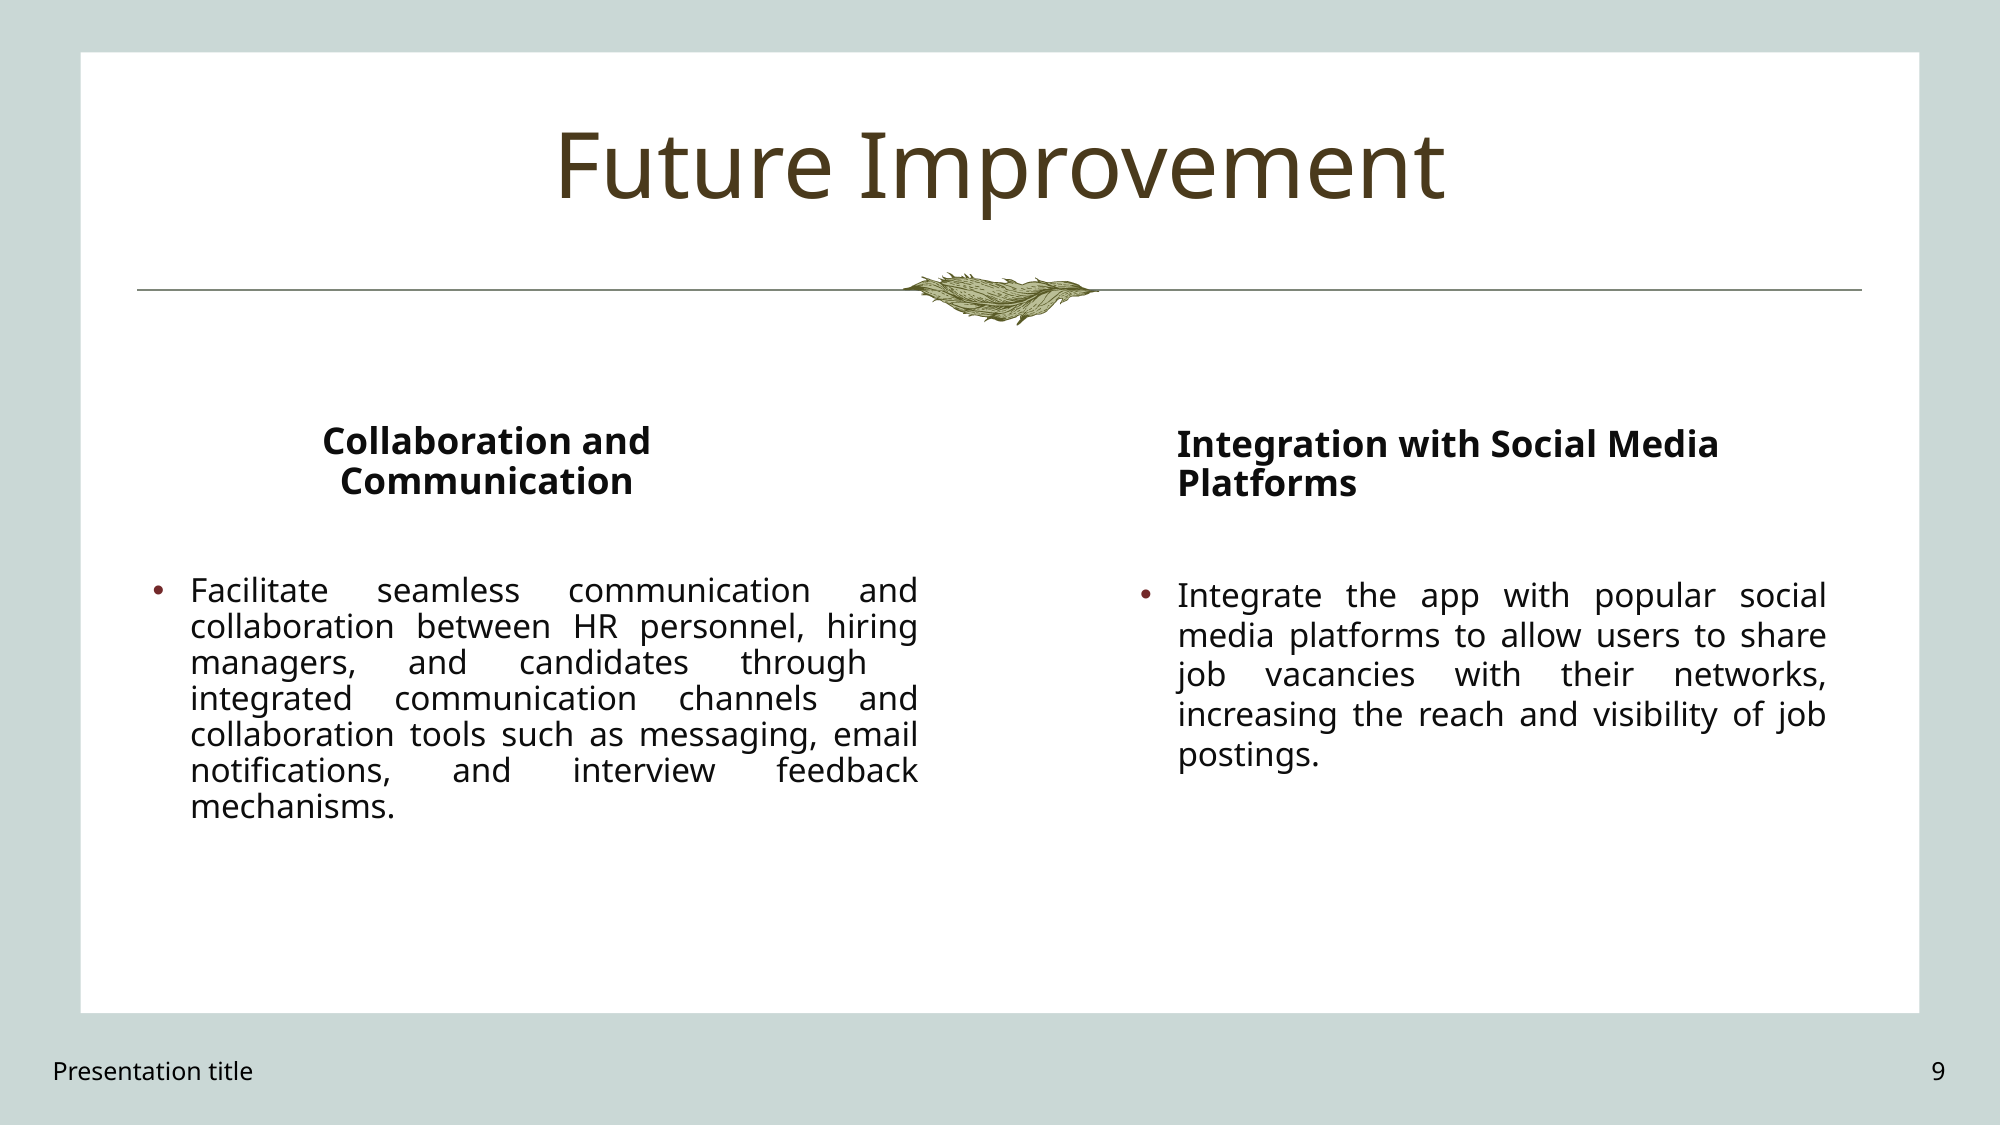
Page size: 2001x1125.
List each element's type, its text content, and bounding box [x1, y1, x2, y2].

text_box Integration with Social Media Platforms [1162, 417, 1859, 513]
slide_number 9 [1510, 1042, 1961, 1103]
list Collaboration and Communication [169, 415, 805, 511]
text_box Integrate the app with popular social media platforms to allow users to share job vacancies with their networks, increasing the reach and visibility of job postings. [1125, 566, 1844, 836]
list Facilitate seamless communication and collaboration between HR personnel, hiring managers, and candidates through integrated communication channels and collaboration tools such as messaging, email notifications, and interview feedback mechanisms. [137, 566, 935, 836]
title Future Improvement [137, 59, 1863, 278]
footer Presentation title [37, 1042, 713, 1103]
picture [901, 278, 1100, 326]
